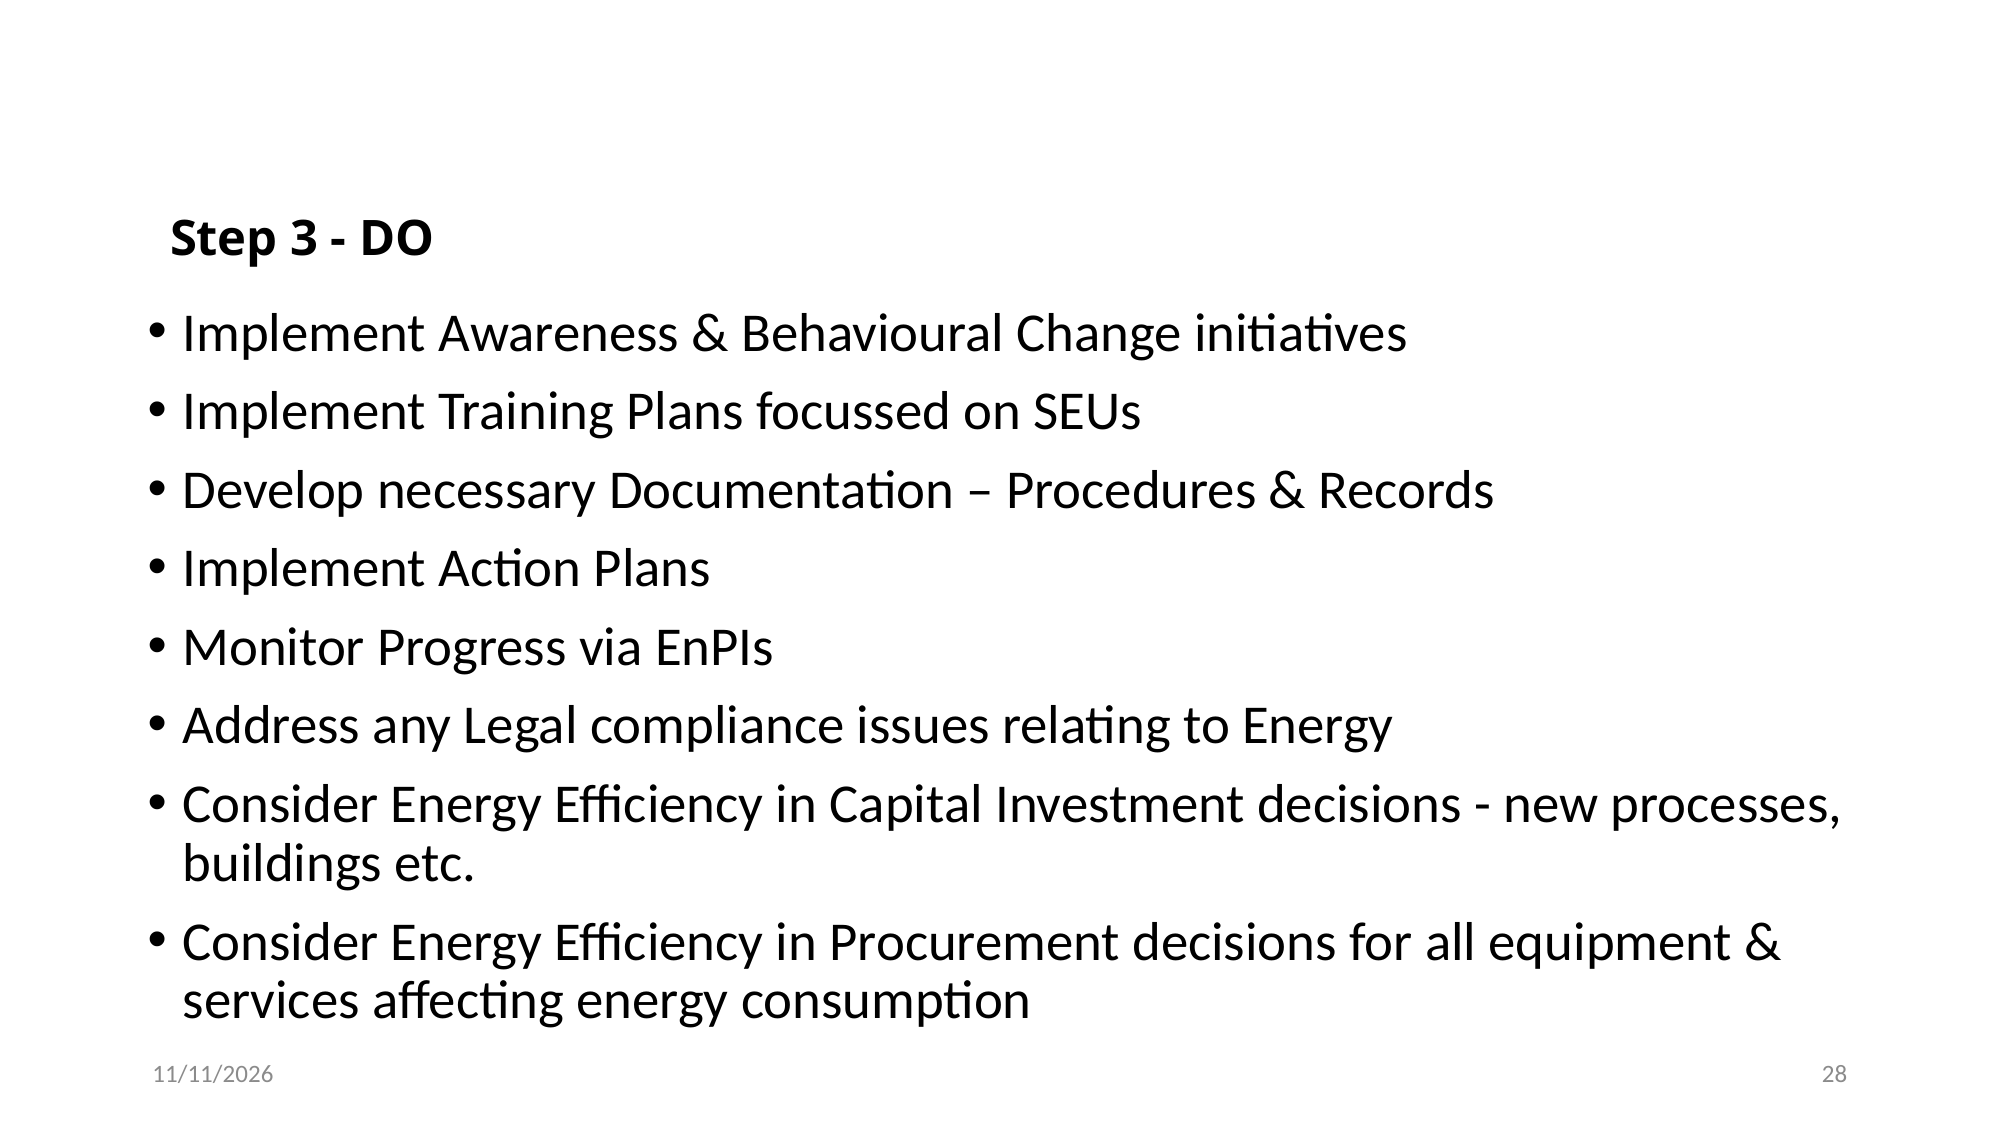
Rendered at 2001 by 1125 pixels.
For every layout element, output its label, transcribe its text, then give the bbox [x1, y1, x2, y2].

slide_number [137, 1042, 588, 1103]
slide_number 28 [1412, 1042, 1863, 1103]
list Implement Awareness & Behavioural Change initiatives Implement Training Plans focussed on SEUs Develop necessary Documentation – Procedures & Records Implement Action Plans Monitor Progress via EnPIs Address any Legal compliance issues relating to Energy Consider Energy Efficiency in Capital Investment decisions - new processes, buildings etc. Consider Energy Efficiency in Procurement decisions for all equipment & services affecting energy consumption [132, 296, 1927, 1039]
title Step 3 - DO [155, 206, 1949, 274]
